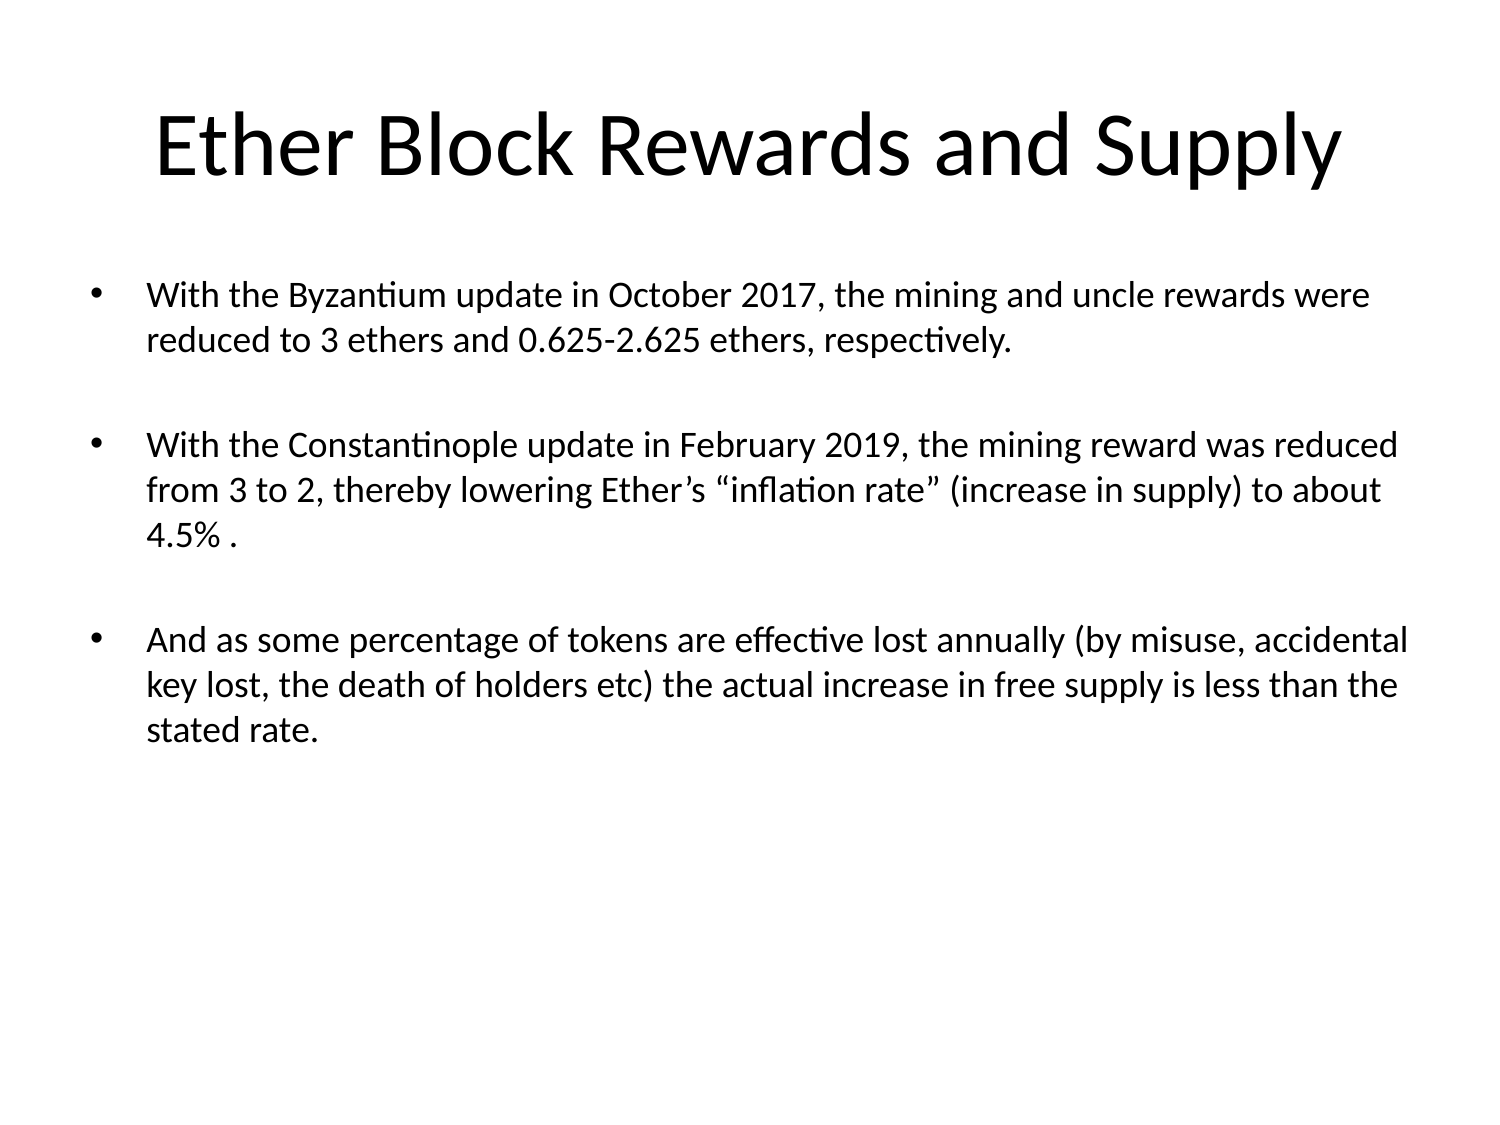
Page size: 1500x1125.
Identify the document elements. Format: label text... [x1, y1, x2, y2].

title Ether Block Rewards and Supply [75, 45, 1425, 233]
list With the Byzantium update in October 2017, the mining and uncle rewards were reduced to 3 ethers and 0.625-2.625 ethers, respectively. With the Constantinople update in February 2019, the mining reward was reduced from 3 to 2, thereby lowering Ether’s “inflation rate” (increase in supply) to about 4.5% . And as some percentage of tokens are effective lost annually (by misuse, accidental key lost, the death of holders etc) the actual increase in free supply is less than the stated rate. [75, 262, 1425, 1005]
